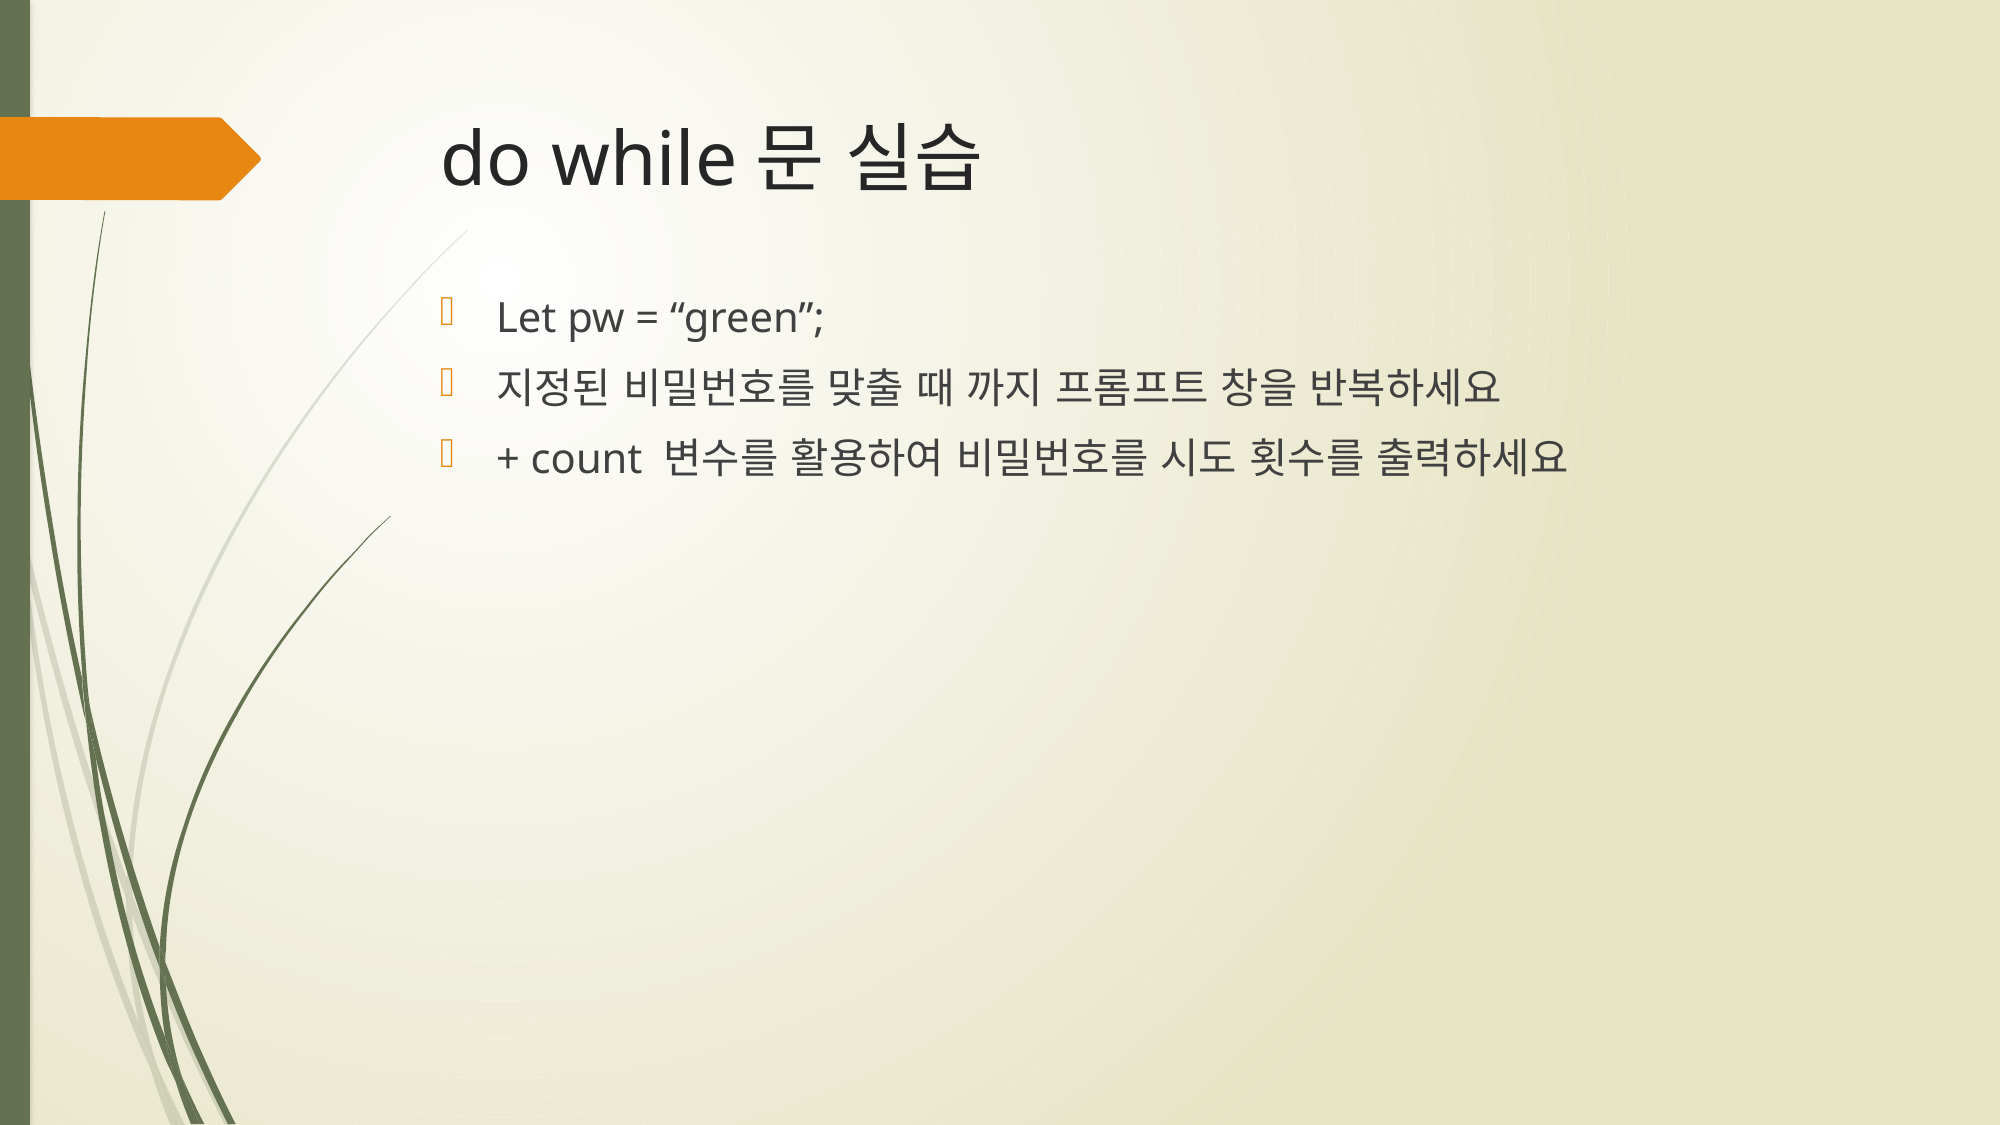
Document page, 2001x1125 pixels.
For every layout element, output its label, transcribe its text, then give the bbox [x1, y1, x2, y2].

title do while문 실습 [425, 102, 1888, 282]
list Let pw = “green”; 지정된 비밀번호를 맞출 때 까지 프롬프트 창을 반복하세요 + count 변수를 활용하여 비밀번호를 시도 횟수를 출력하세요 [424, 282, 1888, 970]
